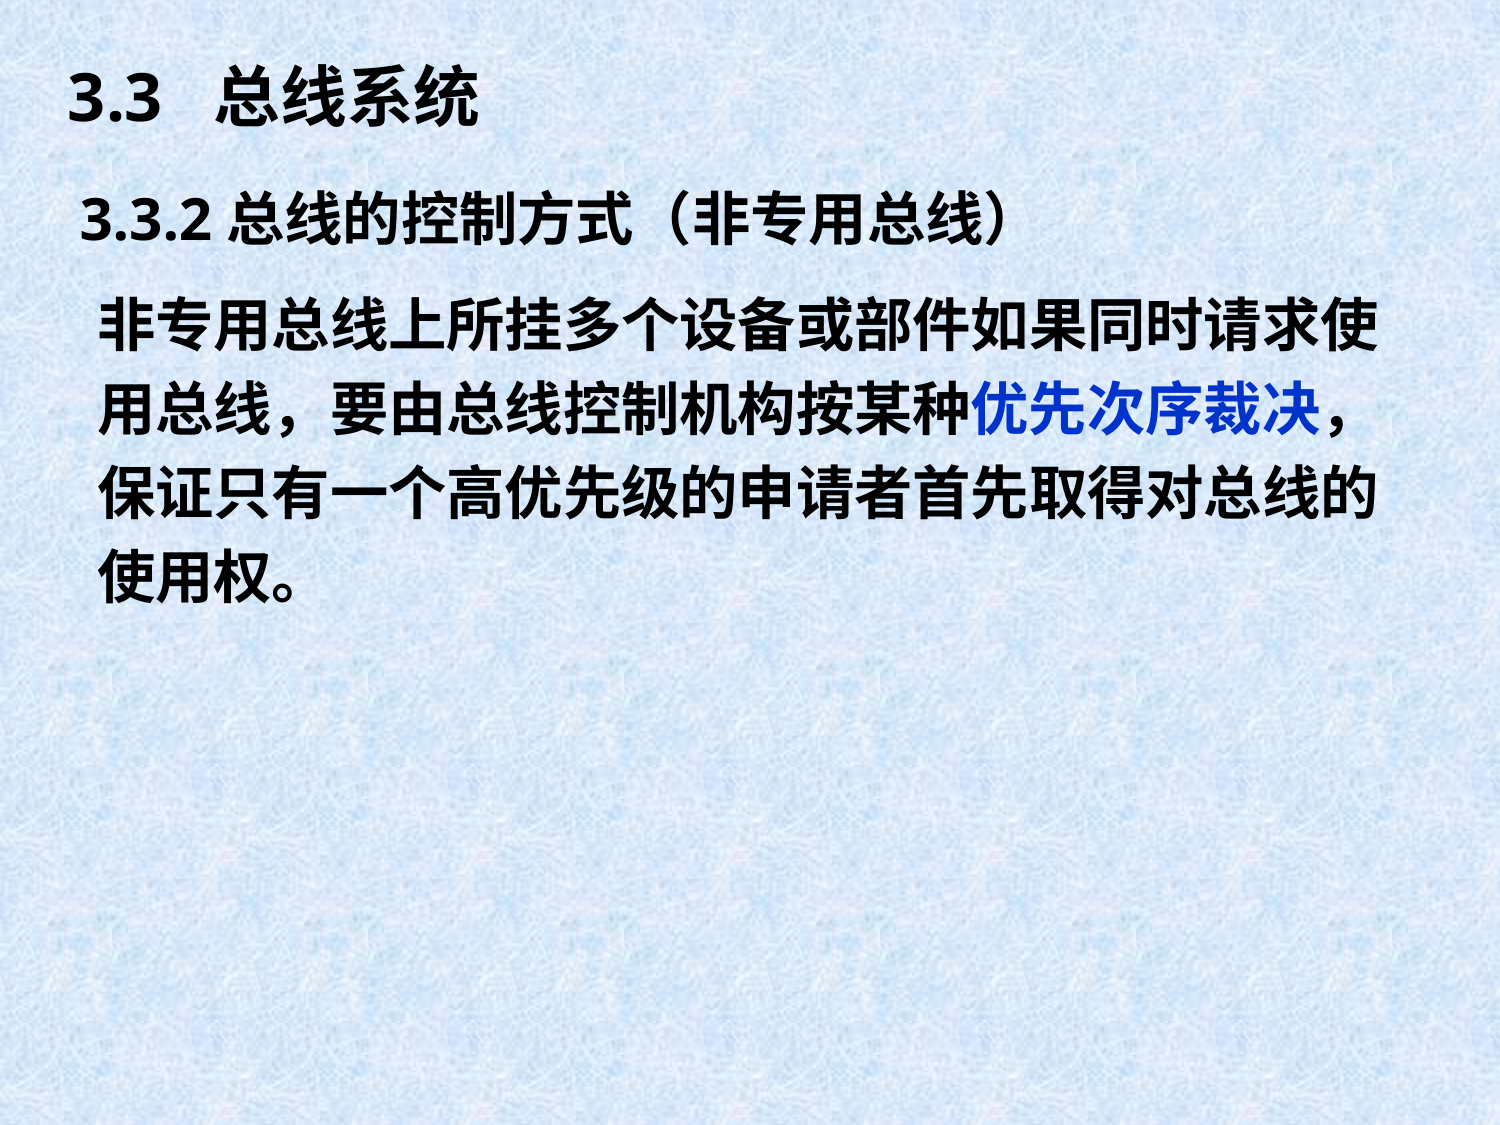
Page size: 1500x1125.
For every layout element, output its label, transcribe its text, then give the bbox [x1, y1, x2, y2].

text_box 非专用总线上所挂多个设备或部件如果同时请求使用总线，要由总线控制机构按某种优先次序裁决，保证只有一个高优先级的申请者首先取得对总线的使用权。 [82, 267, 1447, 618]
text_box 3.3 总线系统 [53, 42, 1046, 147]
text_box 3.3.2总线的控制方式（非专用总线） [64, 160, 1436, 362]
picture [0, 0, 1500, 1125]
